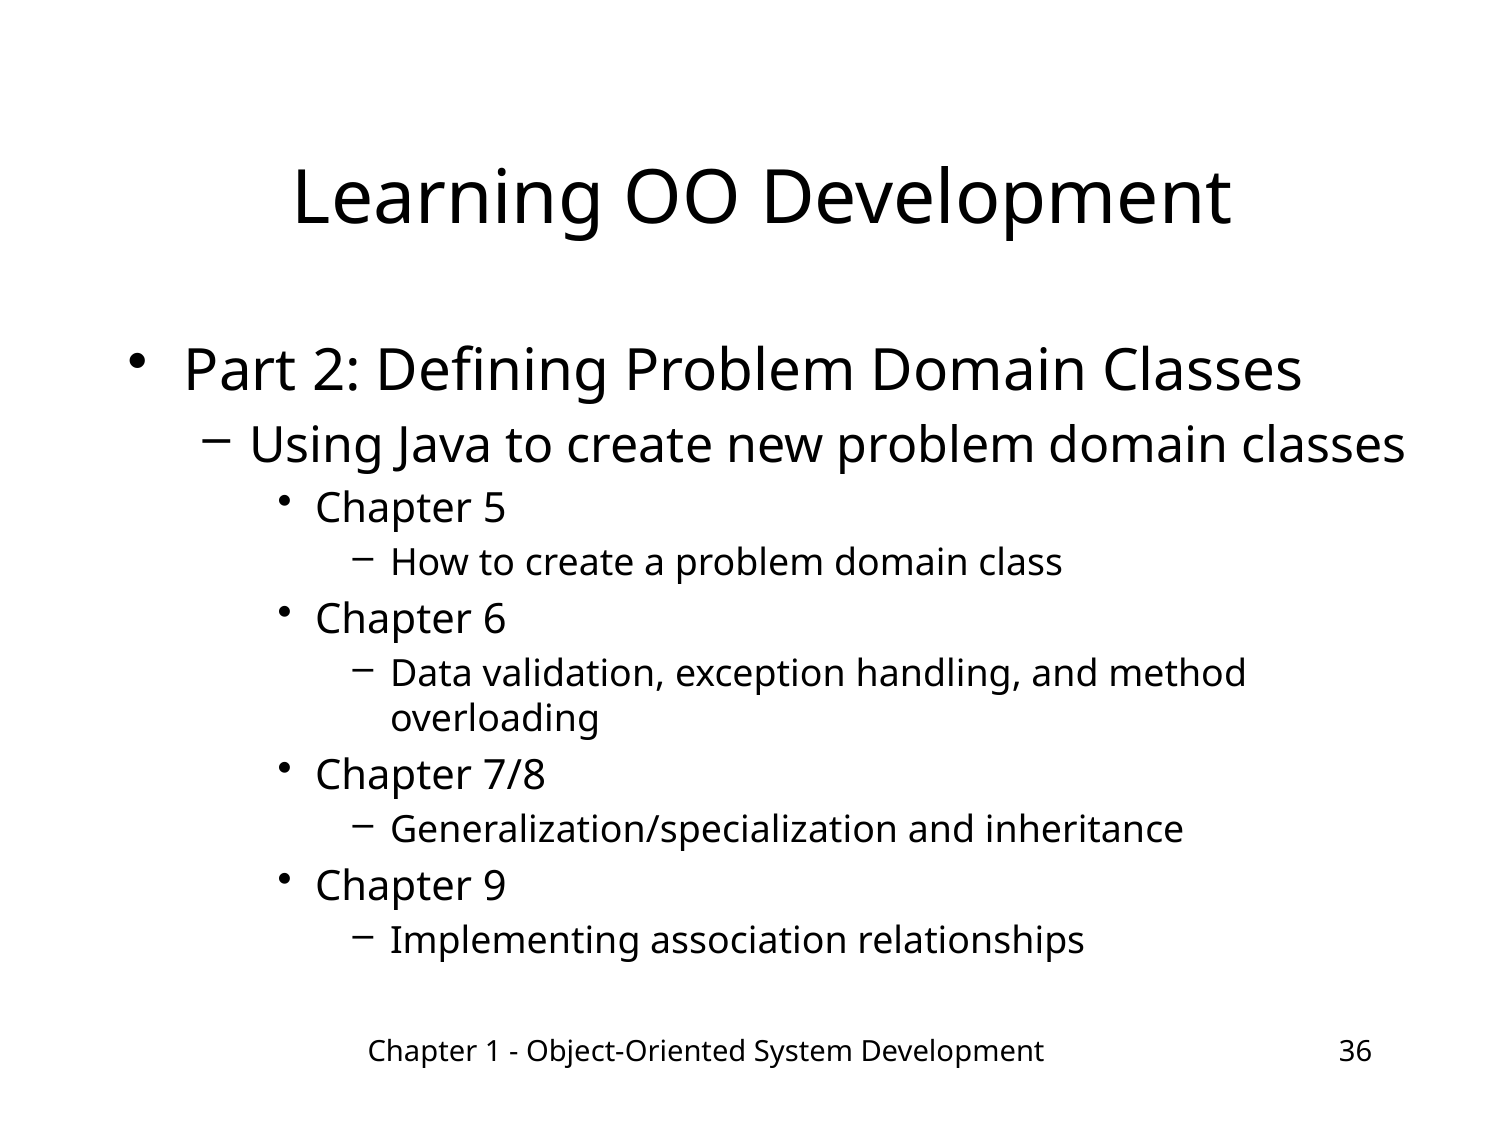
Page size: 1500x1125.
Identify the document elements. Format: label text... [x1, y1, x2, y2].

title Learning OO Development [112, 99, 1413, 288]
list Part 2: Defining Problem Domain Classes Using Java to create new problem domain classes Chapter 5 How to create a problem domain class Chapter 6 Data validation, exception handling, and method overloading Chapter 7/8 Generalization/specialization and inheritance Chapter 9 Implementing association relationships [112, 324, 1463, 1000]
footer Chapter 1 - Object-Oriented System Development [112, 1025, 1299, 1100]
slide_number 36 [1299, 1025, 1388, 1100]
